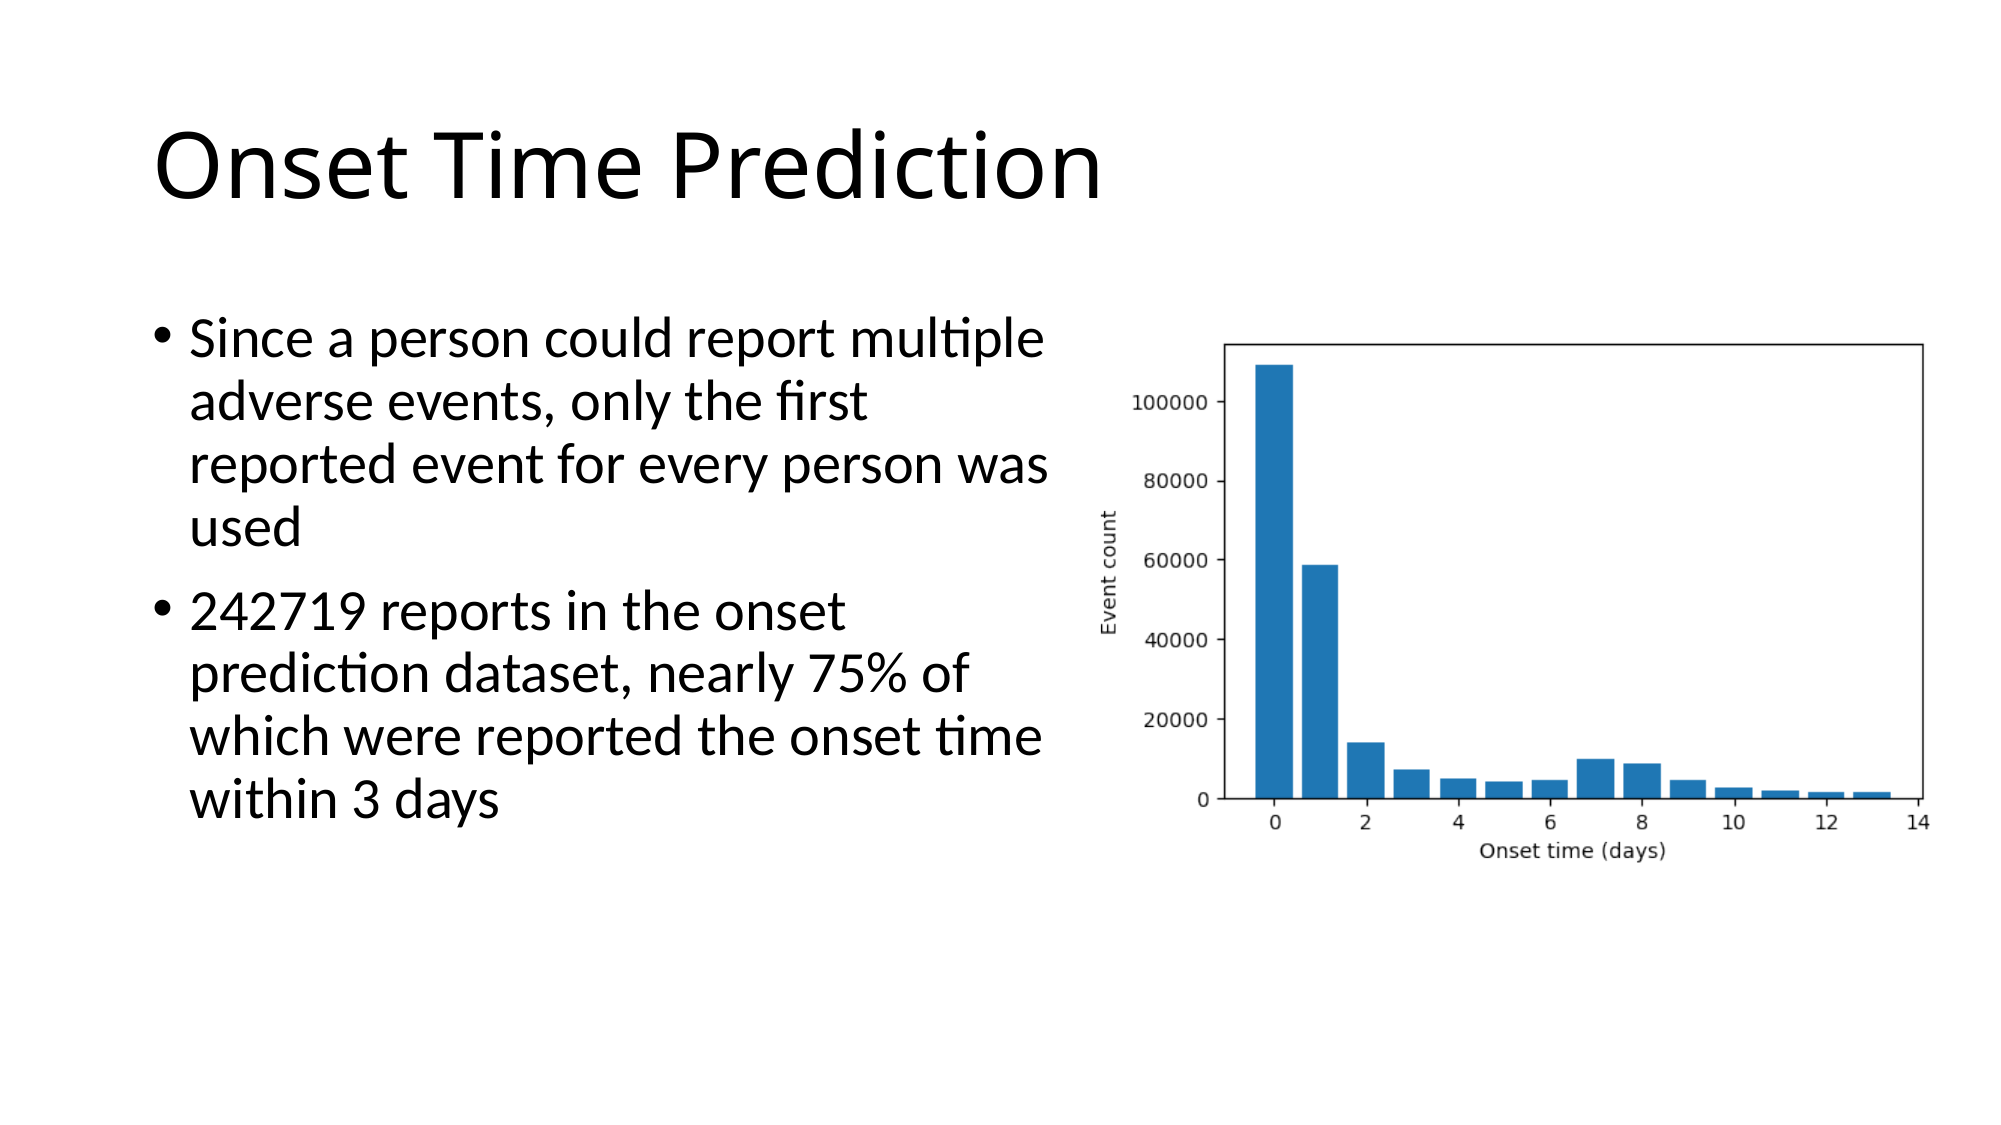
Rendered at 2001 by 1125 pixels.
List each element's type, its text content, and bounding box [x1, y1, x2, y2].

title Onset Time Prediction [137, 59, 1863, 278]
picture [1086, 329, 1945, 878]
list Since a person could report multiple adverse events, only the first reported event for every person was used 242719 reports in the onset prediction dataset, nearly 75% of which were reported the onset time within 3 days [137, 299, 1101, 1014]
